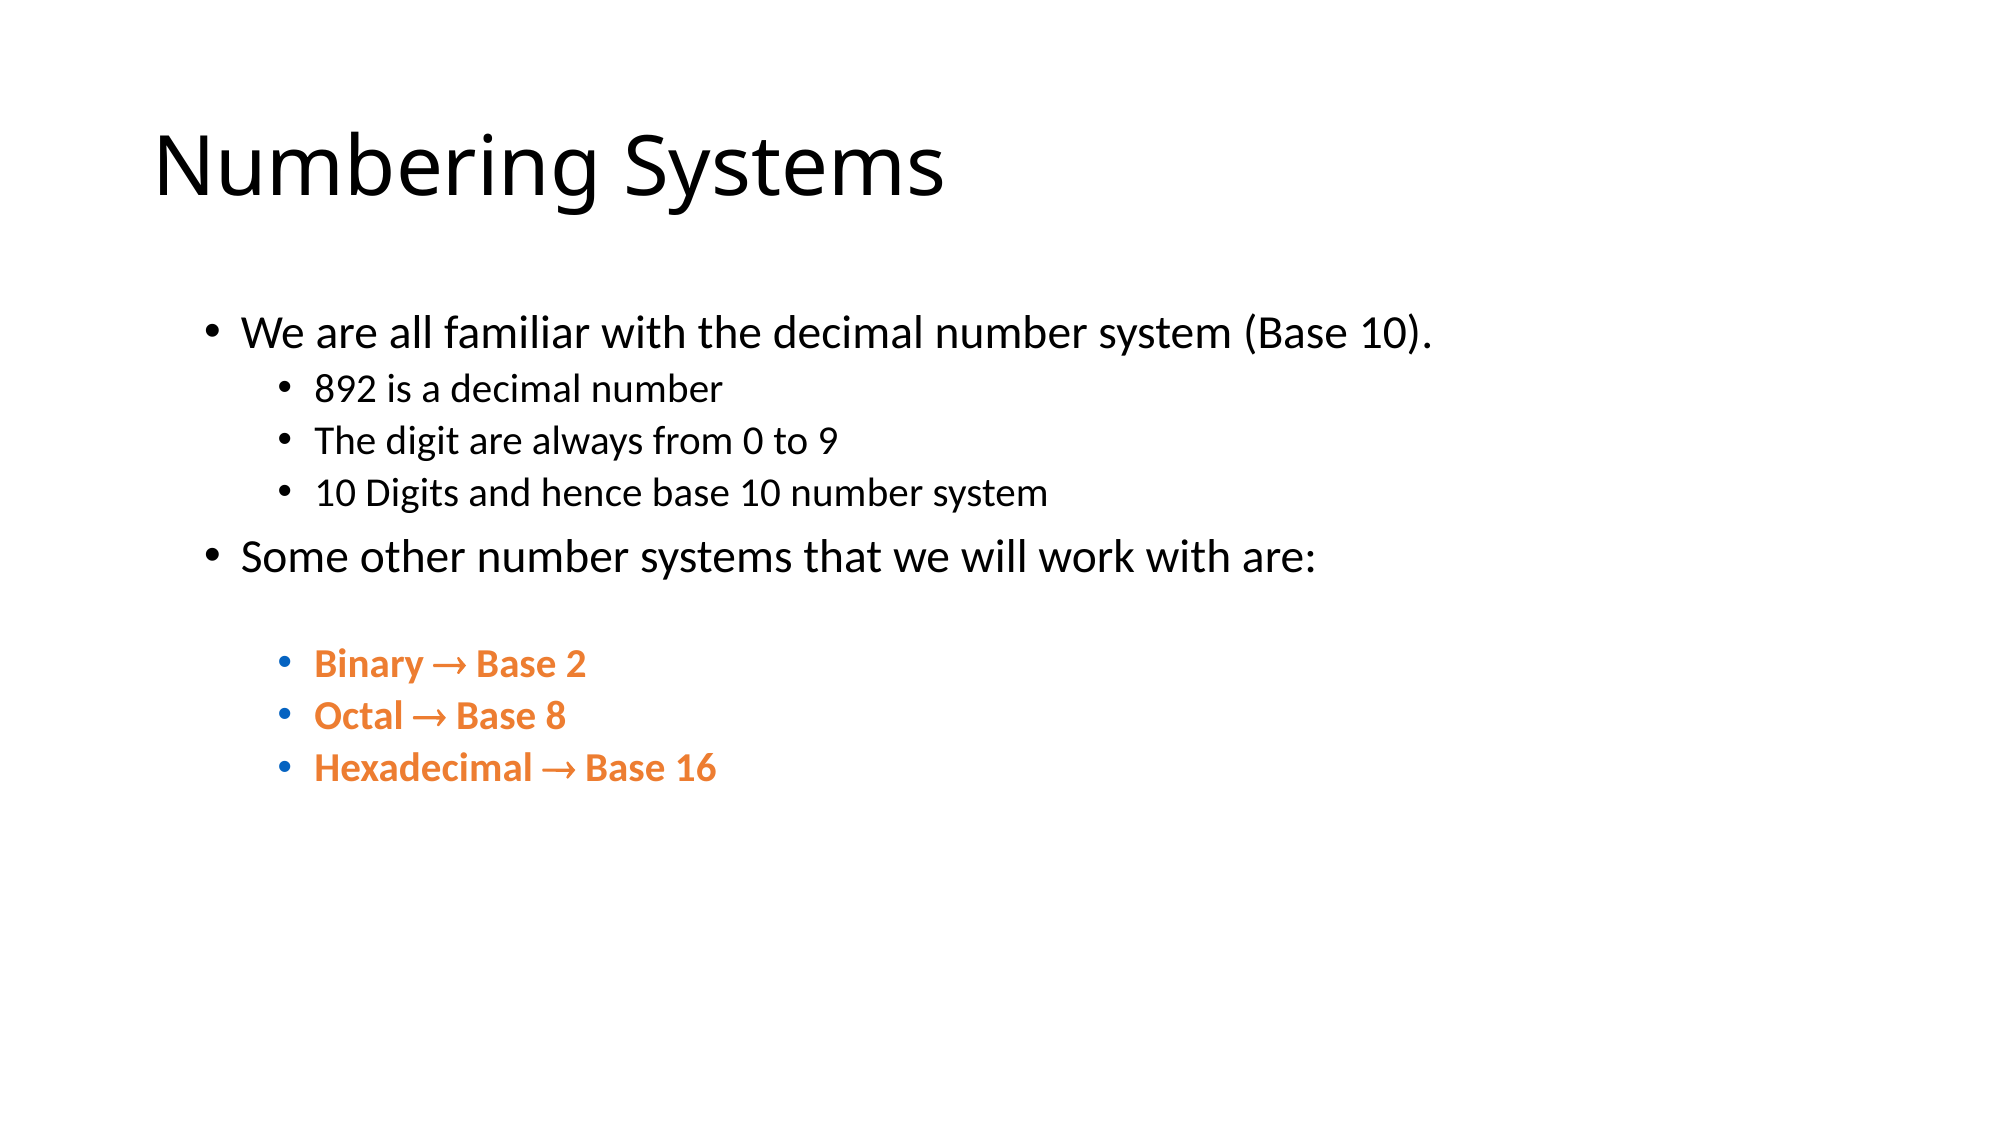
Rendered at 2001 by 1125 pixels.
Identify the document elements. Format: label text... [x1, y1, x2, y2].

title Numbering Systems [137, 59, 1863, 278]
list We are all familiar with the decimal number system (Base 10). 892 is a decimal number The digit are always from 0 to 9 10 Digits and hence base 10 number system Some other number systems that we will work with are: Binary  Base 2 Octal  Base 8 Hexadecimal  Base 16 [189, 299, 1465, 825]
